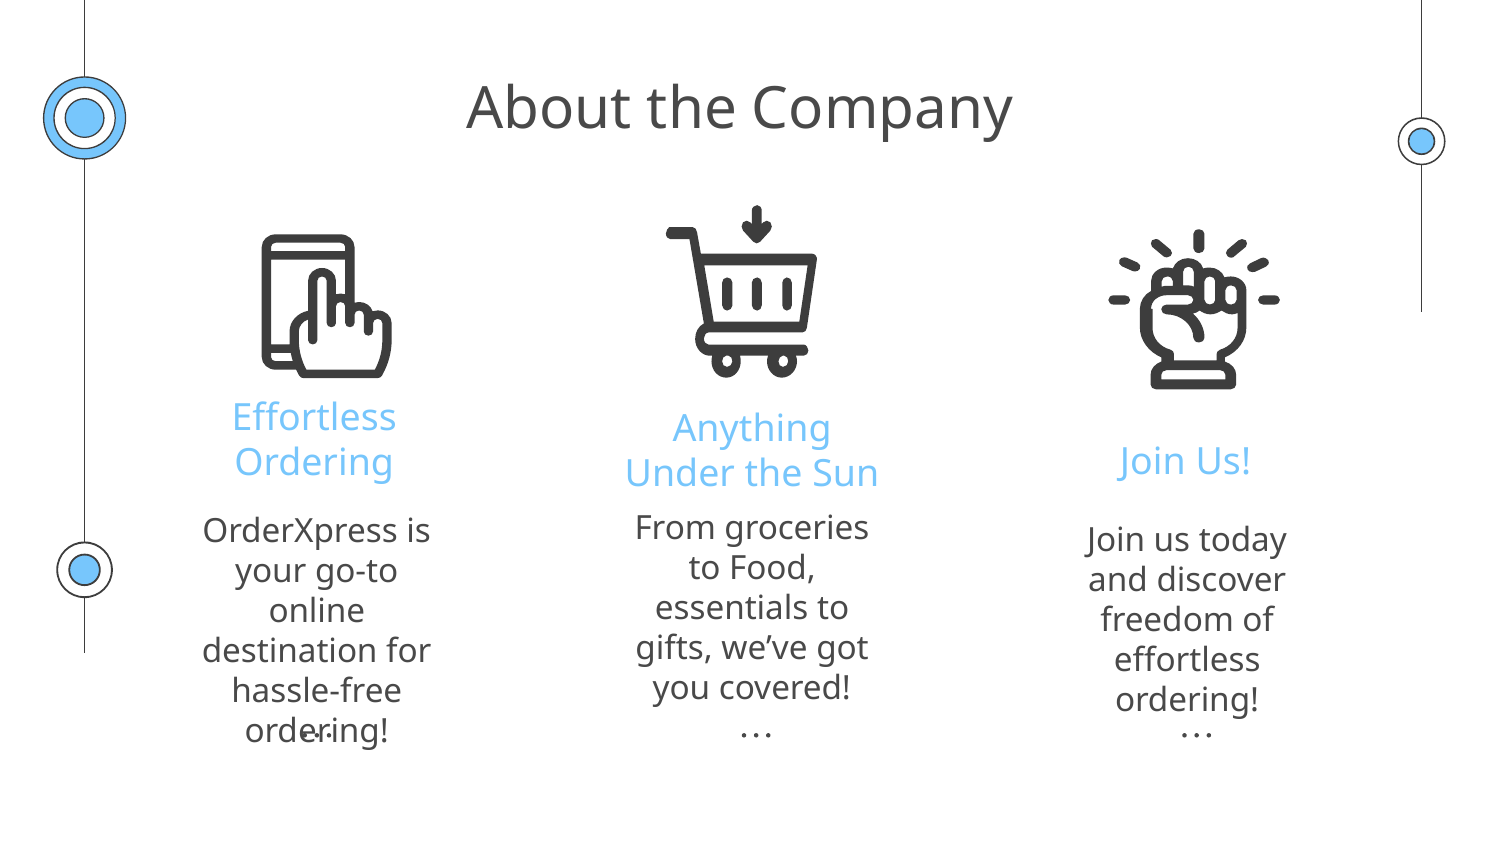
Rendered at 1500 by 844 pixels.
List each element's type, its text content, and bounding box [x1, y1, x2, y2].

subtitle Effortless Ordering [169, 378, 459, 433]
subtitle From groceries to Food, essentials to gifts, we’ve got you covered! [607, 491, 897, 669]
subtitle Join us today and discover freedom of effortless ordering! [1042, 503, 1332, 681]
subtitle Anything Under the Sun [607, 389, 897, 444]
text_box [261, 234, 392, 379]
subtitle OrderXpress is your go-to online destination for hassle-free ordering! [172, 494, 462, 672]
subtitle Join Us! [1040, 421, 1331, 476]
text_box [1108, 228, 1281, 390]
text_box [741, 732, 771, 738]
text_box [1181, 732, 1212, 738]
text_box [302, 732, 332, 738]
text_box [665, 204, 818, 378]
title About the Company [281, 55, 1197, 153]
